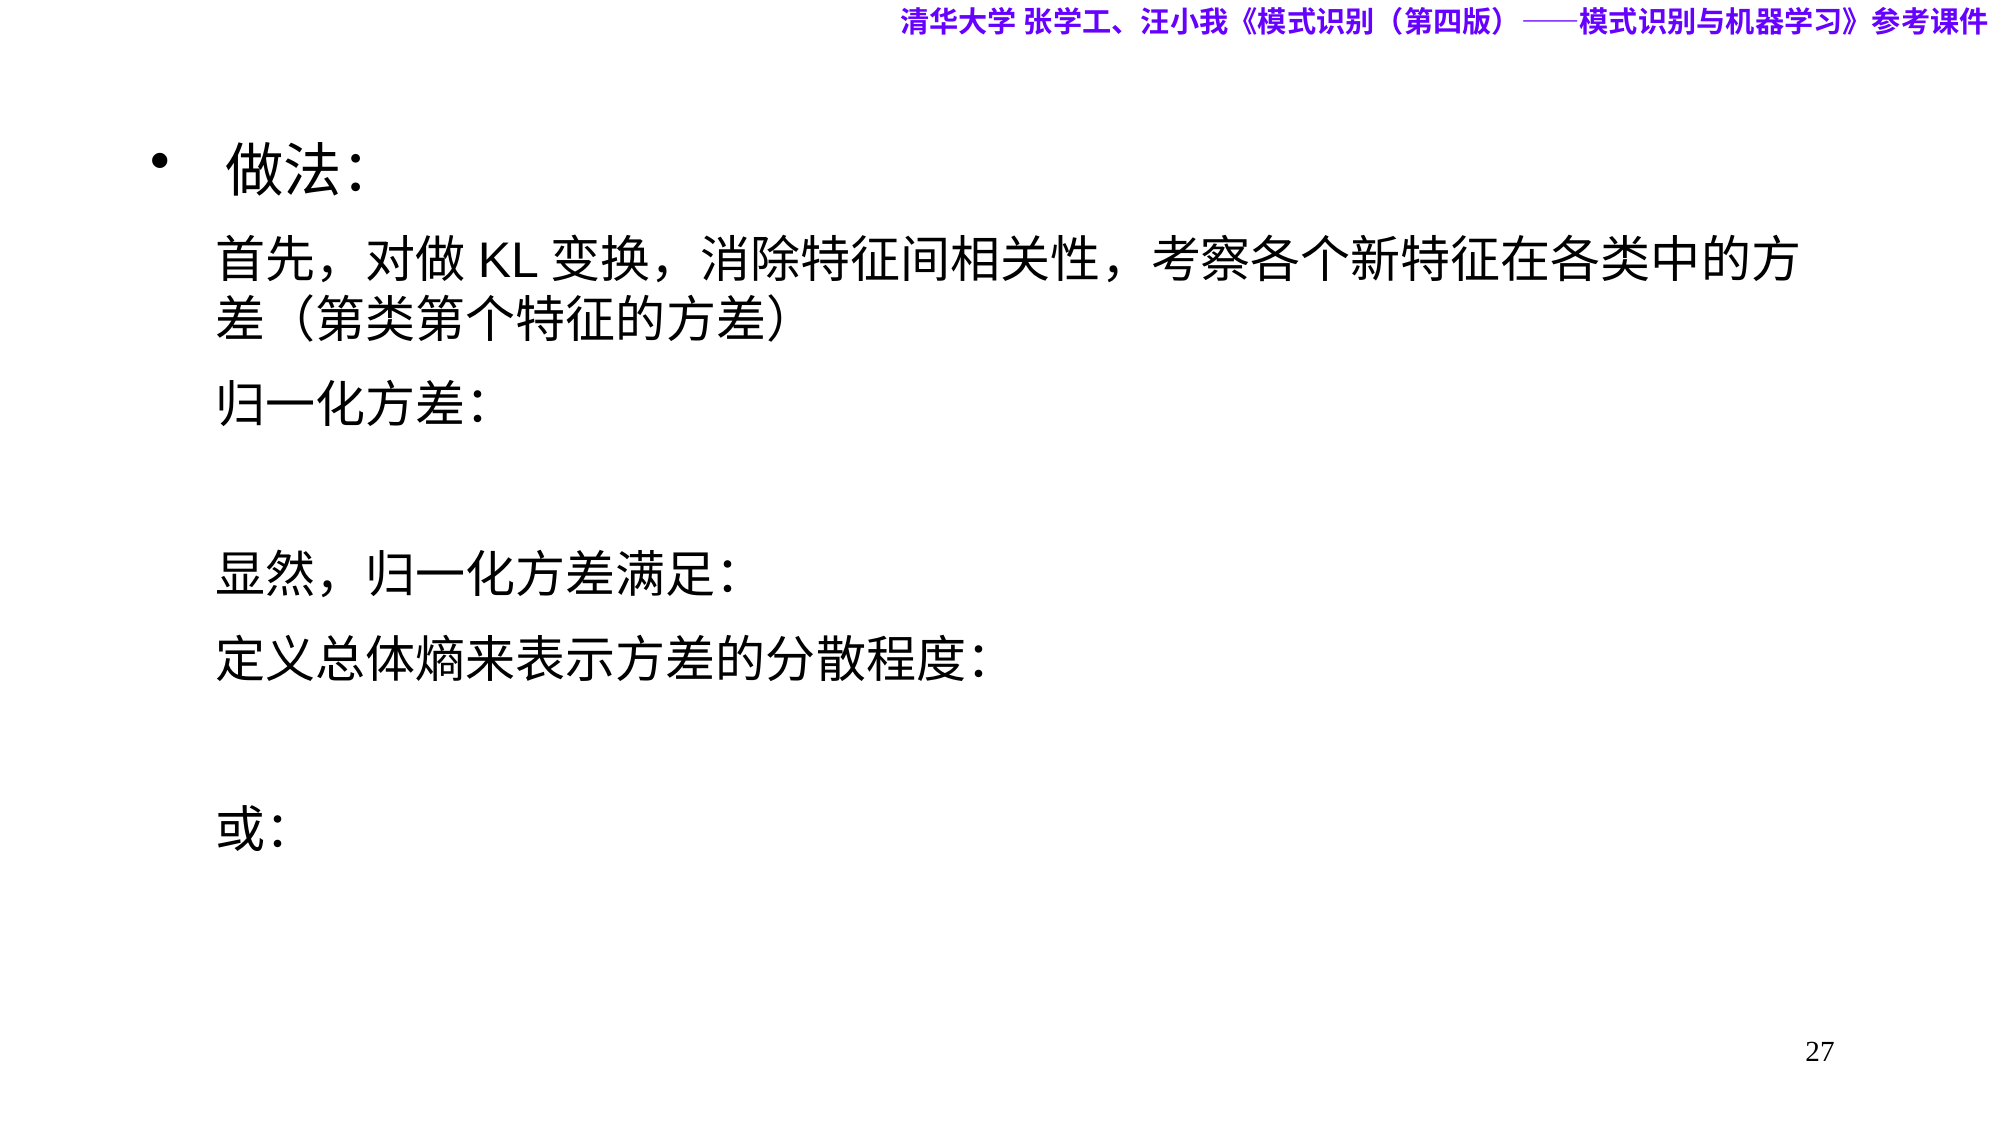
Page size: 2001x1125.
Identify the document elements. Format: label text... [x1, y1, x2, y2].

slide_number 27 [1433, 1024, 1851, 1101]
text_box 清华大学 张学工、汪小我《模式识别（第四版）——模式识别与机器学习》参考课件 [546, 3, 2000, 46]
